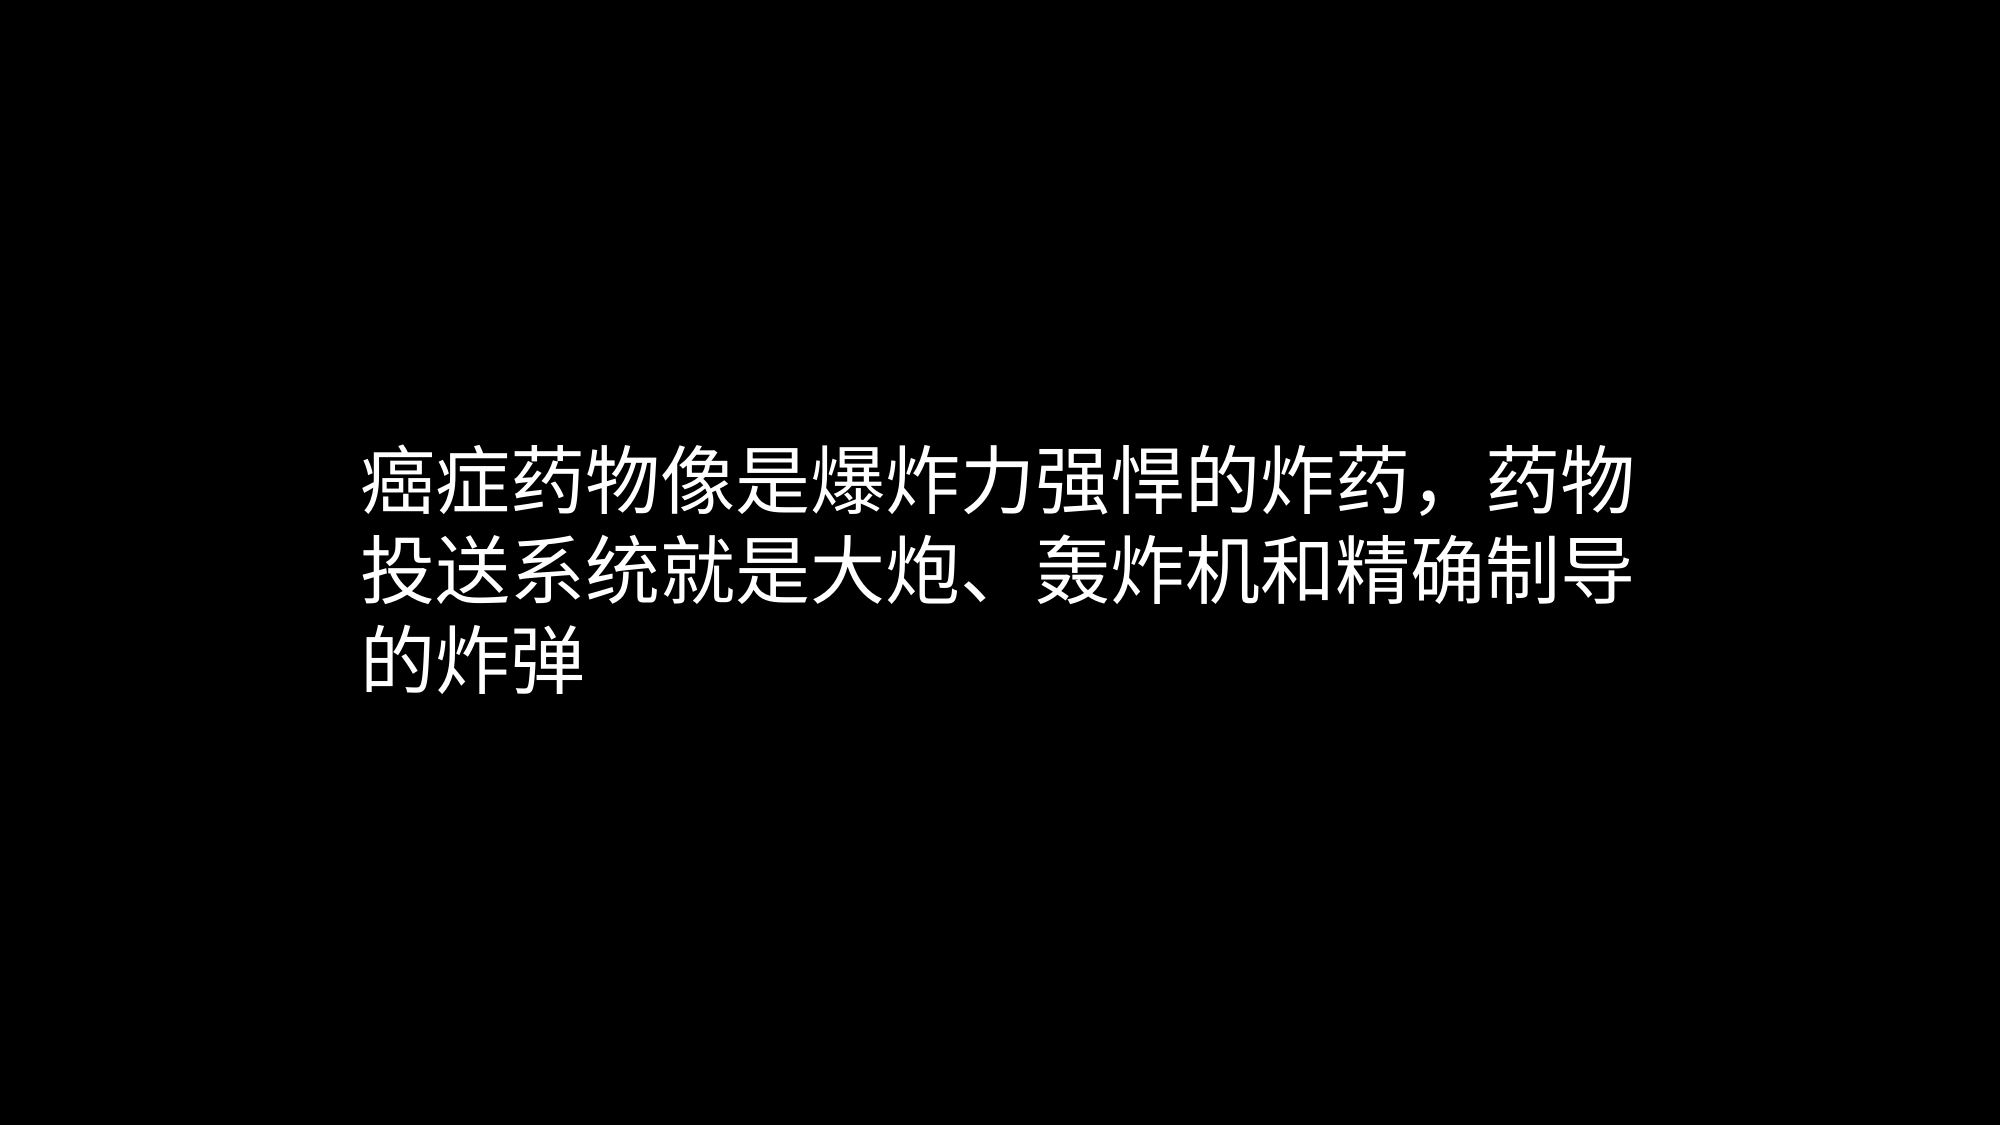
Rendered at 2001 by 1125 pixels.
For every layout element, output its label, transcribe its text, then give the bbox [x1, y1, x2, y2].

text_box 癌症药物像是爆炸力强悍的炸药，药物投送系统就是大炮、轰炸机和精确制导的炸弹 [345, 426, 1655, 711]
